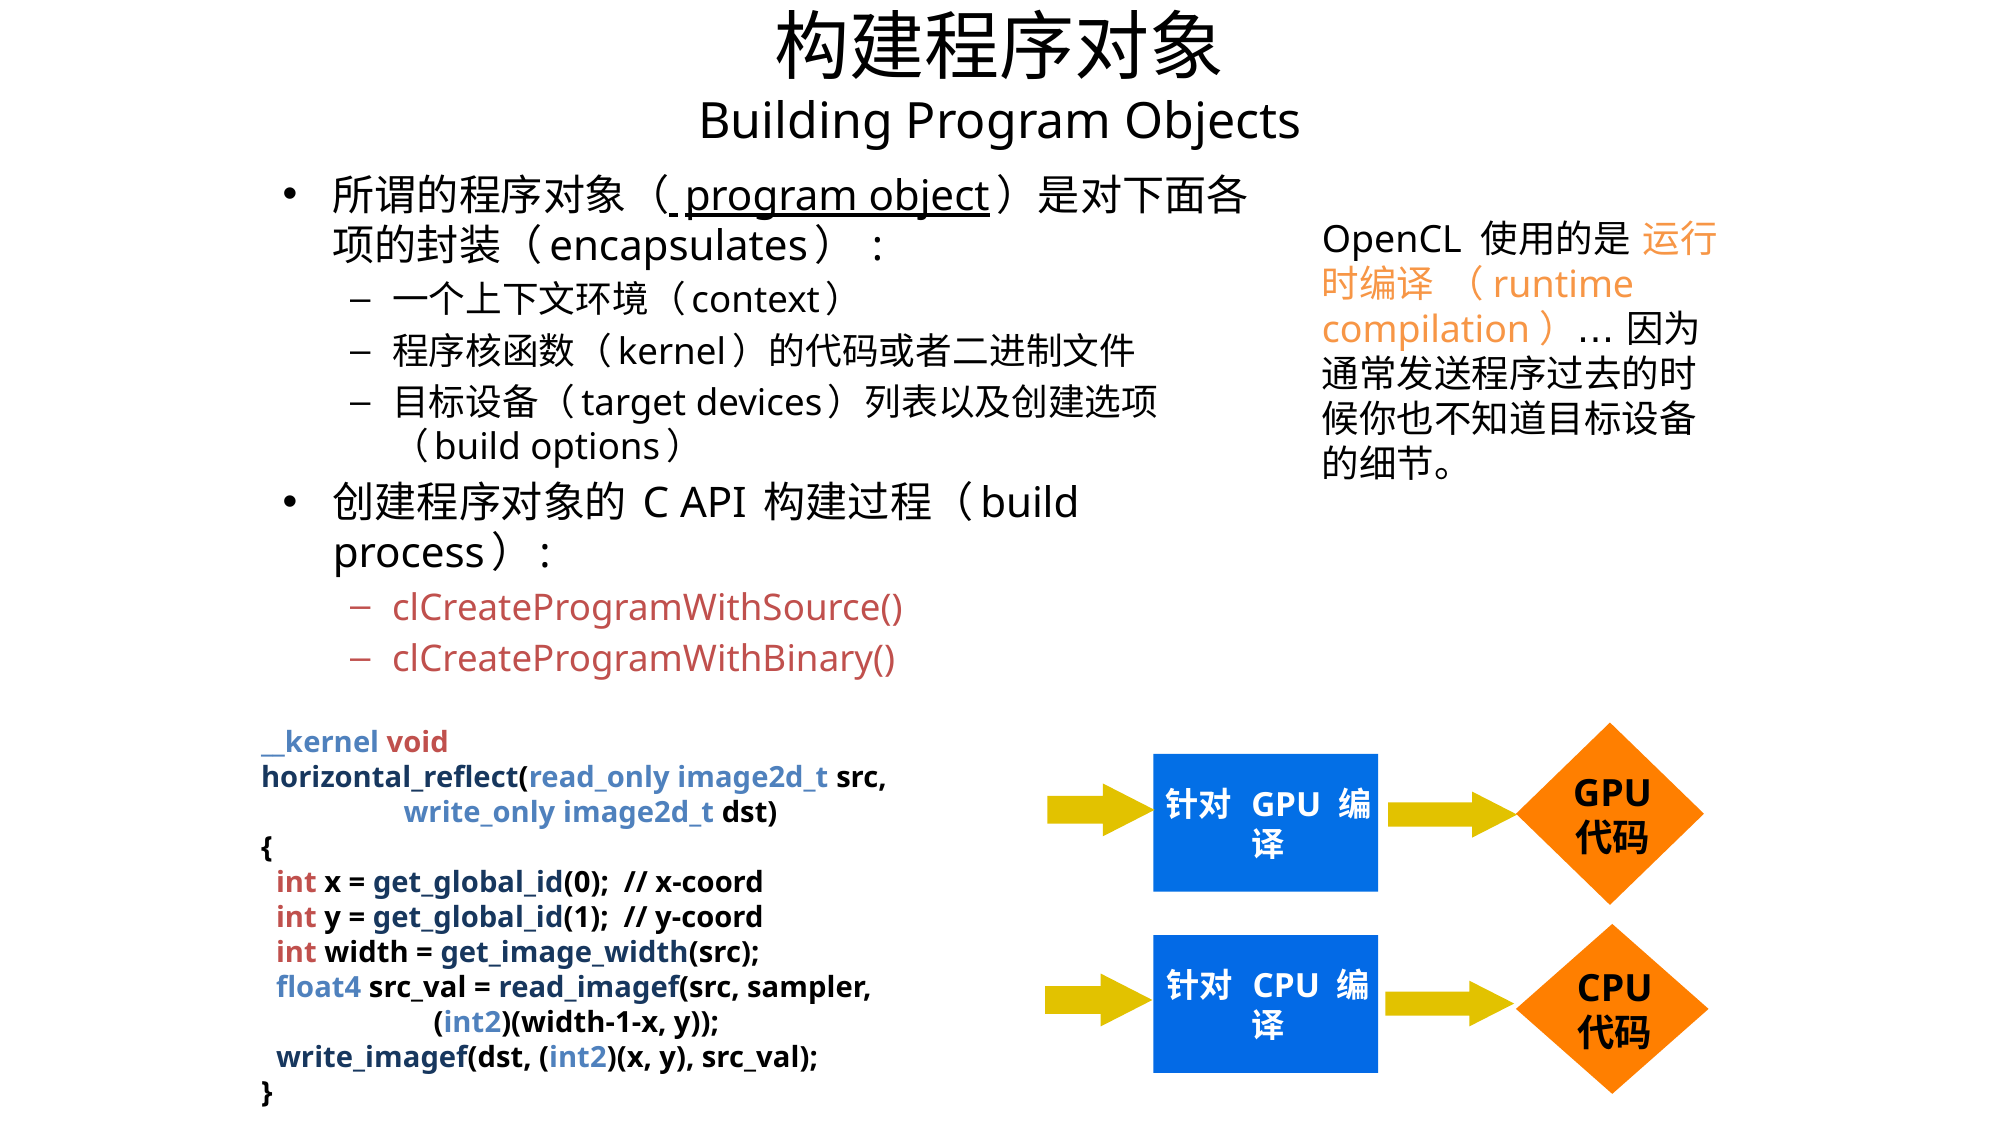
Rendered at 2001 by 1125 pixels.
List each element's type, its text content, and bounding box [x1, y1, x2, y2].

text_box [1047, 786, 1150, 1024]
text_box OpenCL 使用的是 运行时编译 （runtime compilation）… 因为通常发送程序过去的时候你也不知道目标设备的细节。 [1307, 208, 1745, 583]
text_box __kernel void horizontal_reflect(read_only image2d_t src, write_only image2d_t dst) { int x = get_global_id(0); // x-coord int y = get_global_id(1); // y-coord int width = get_image_width(src); float4 src_val = read_imagef(src, sampler, (int2)(width-1-x, y)); write_imagef(dst, (int2)(x, y), src_val); } [255, 723, 1083, 1106]
text_box CPU 代码 [1515, 923, 1709, 1094]
text_box GPU 代码 [1516, 722, 1704, 905]
text_box [1390, 795, 1513, 835]
text_box 构建程序对象 Building Program Objects [267, 9, 1733, 138]
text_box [1153, 753, 1379, 1074]
text_box 所谓的程序对象（ program object）是对下面各项的封装（encapsulates） : 一个上下文环境（context） 程序核函数（kernel）的代码或者二进制文件 目标设备（target devices）列表以及创建选项（build options） 创建程序对象的 C API 构建过程（build process）: clCreateProgramWithSource() clCreateProgramWithBinary() [267, 160, 1296, 693]
text_box [1387, 984, 1510, 1024]
